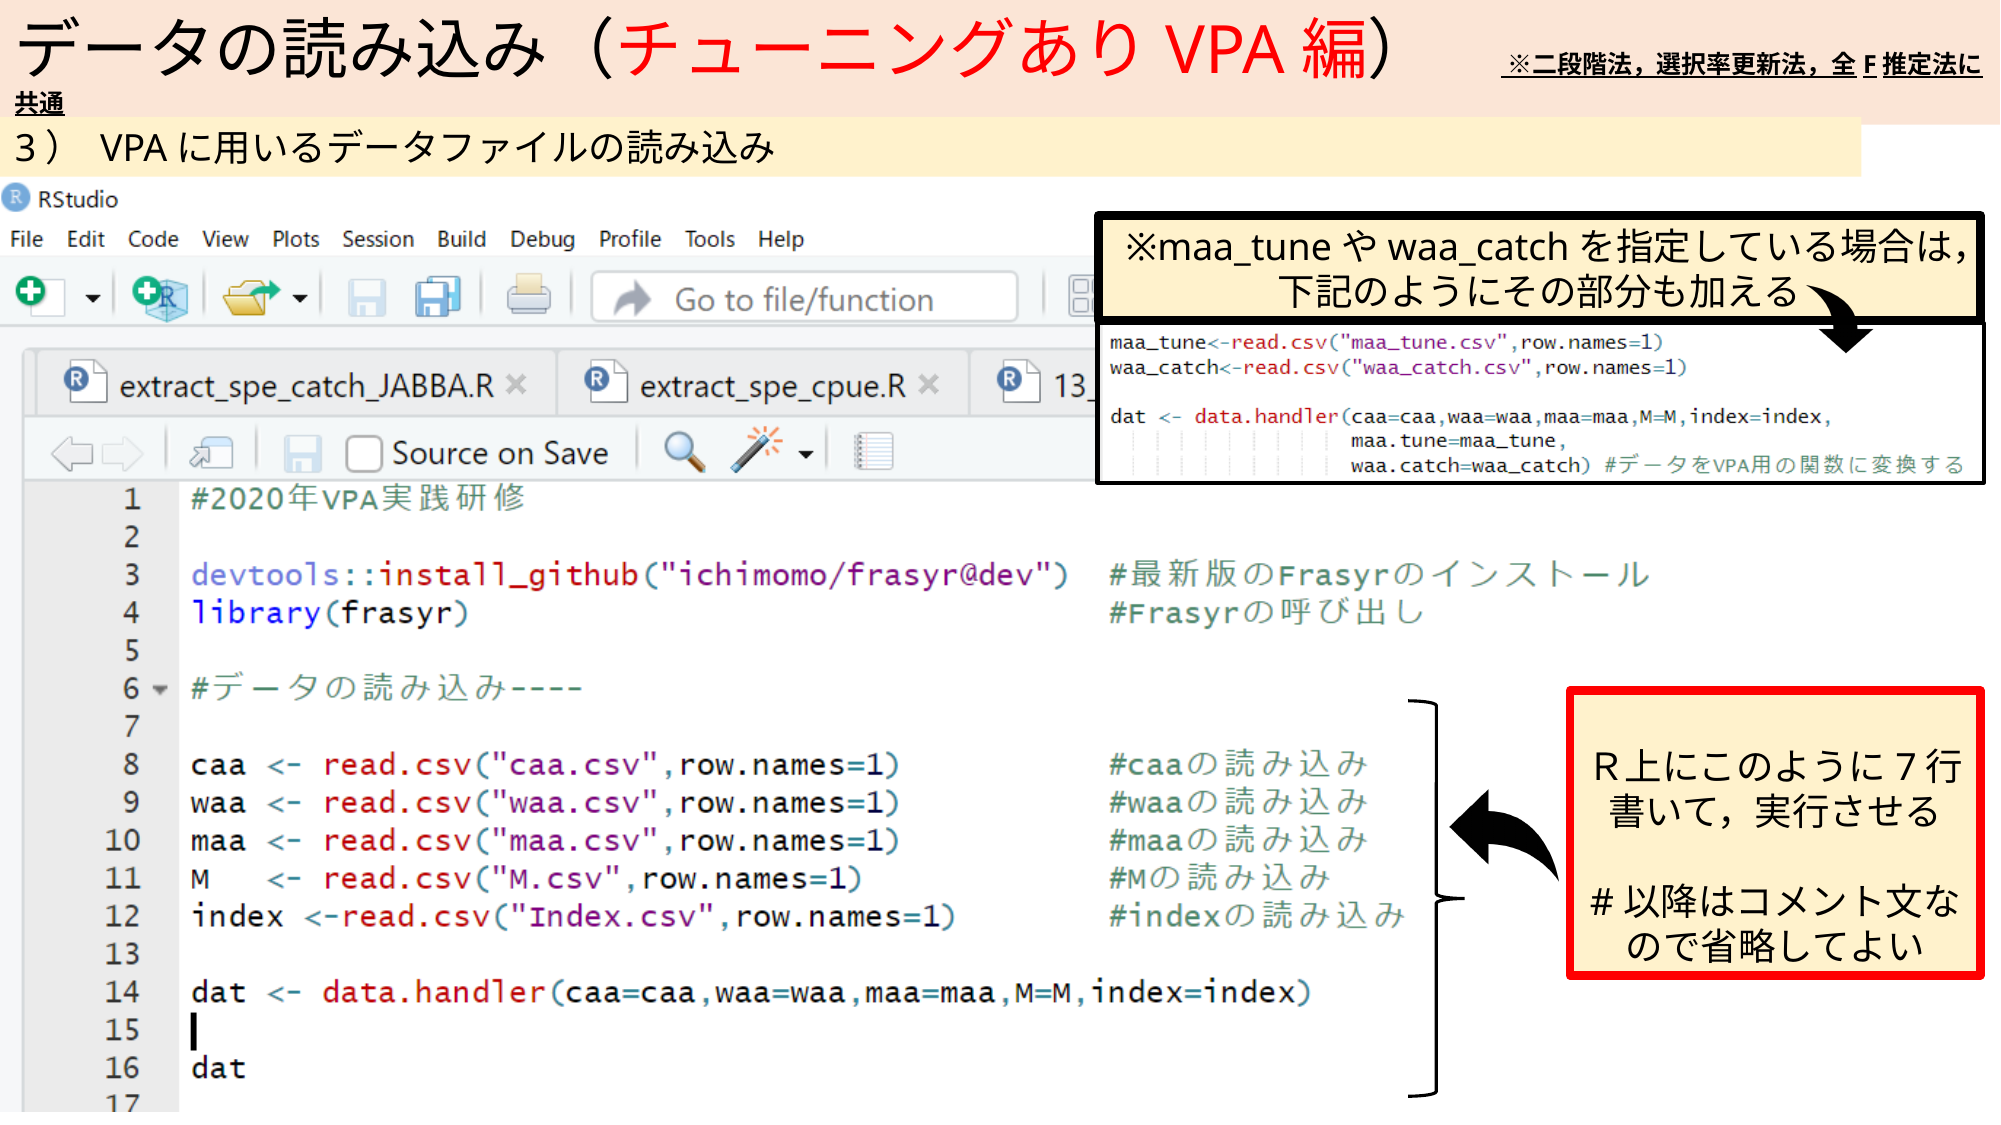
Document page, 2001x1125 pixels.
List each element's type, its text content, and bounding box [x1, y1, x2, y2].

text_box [0, 177, 1981, 1112]
text_box データの読み込み（チューニングありVPA編） ※二段階法，選択率更新法，全F推定法に共通 [0, 0, 2000, 125]
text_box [1098, 215, 1982, 481]
text_box 3） VPAに用いるデータファイルの読み込み [0, 116, 1862, 177]
